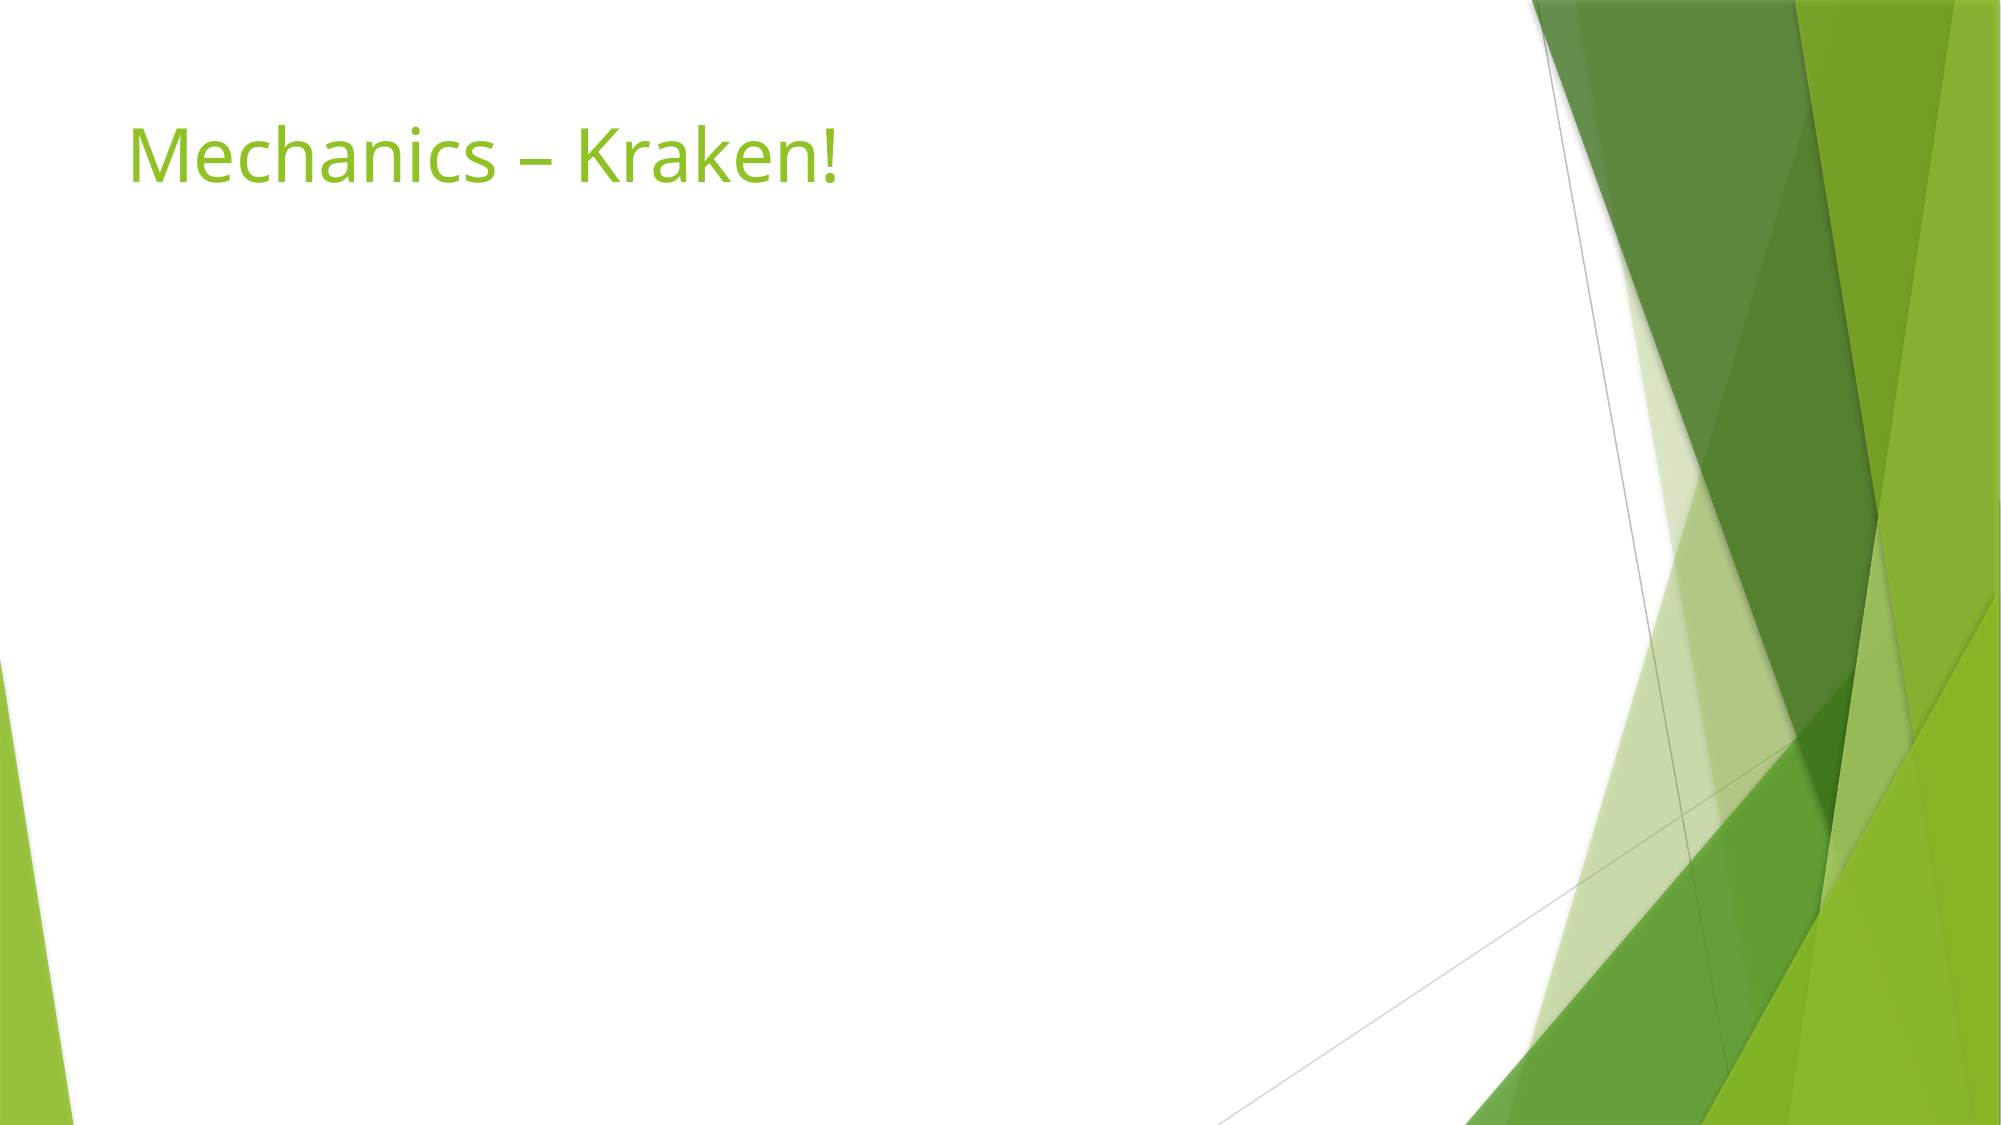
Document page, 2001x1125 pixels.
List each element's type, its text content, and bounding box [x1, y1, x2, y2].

title Mechanics – Kraken! [111, 99, 1522, 317]
